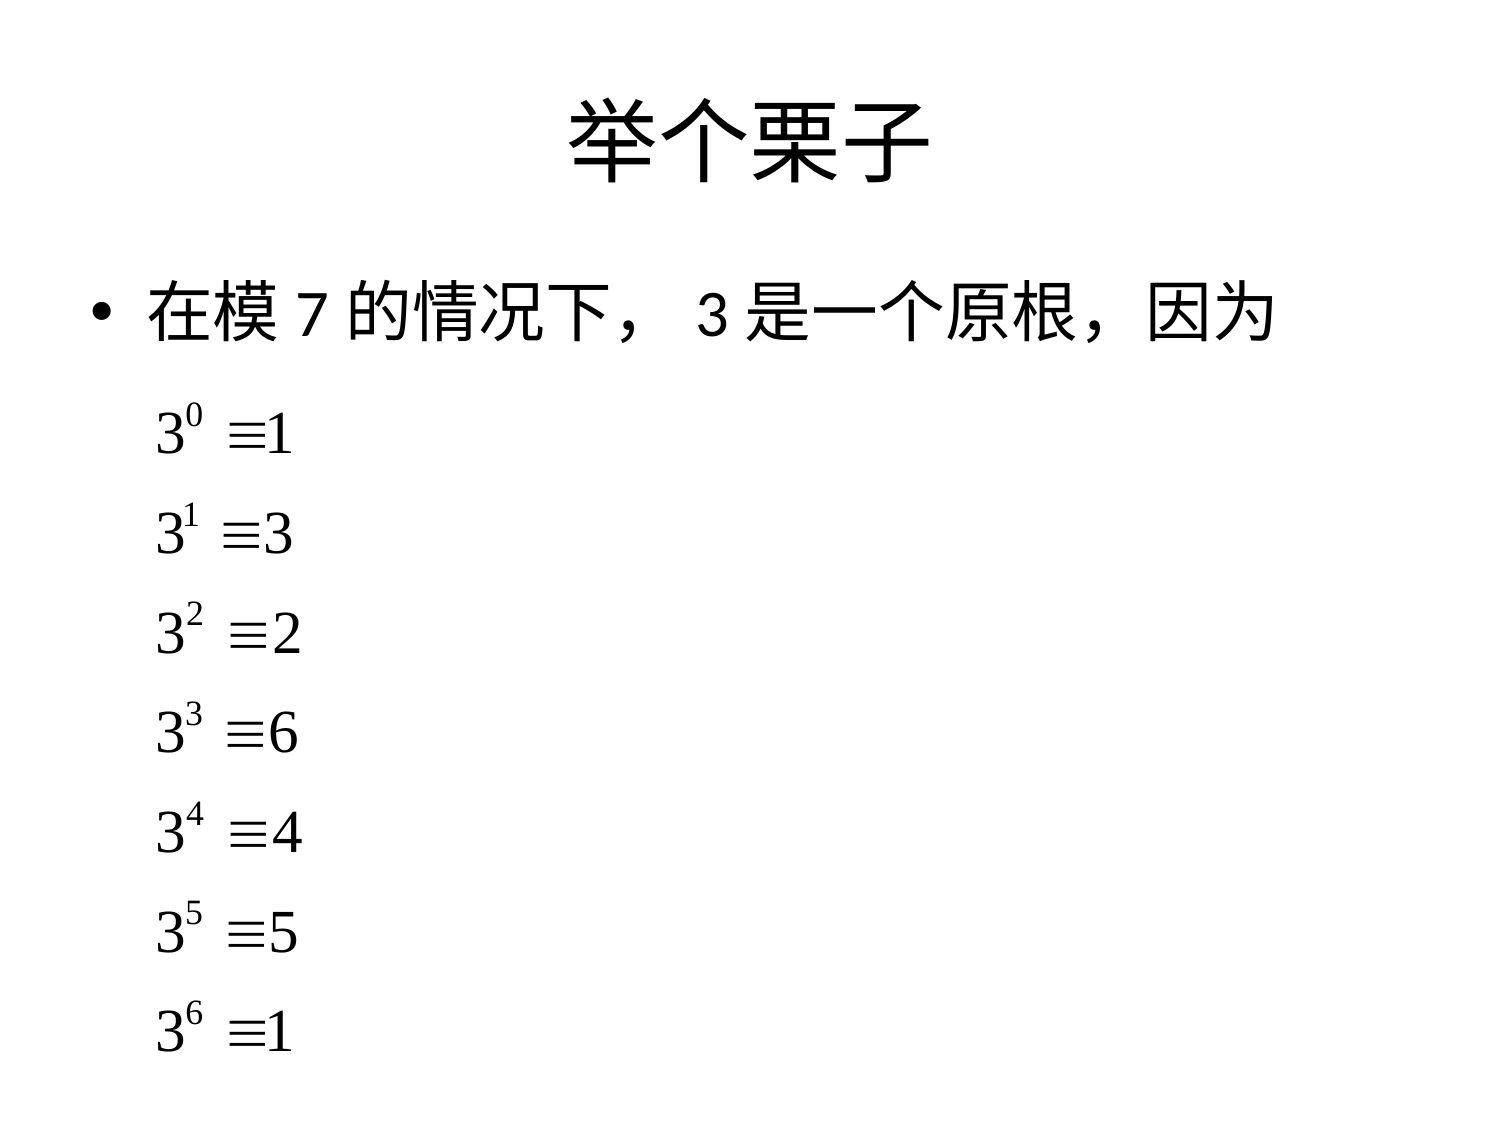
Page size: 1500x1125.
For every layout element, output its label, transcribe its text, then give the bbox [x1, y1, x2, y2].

list 在模7的情况下，3是一个原根，因为 [75, 262, 1425, 1005]
title 举个栗子 [75, 45, 1425, 233]
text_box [147, 385, 312, 1065]
